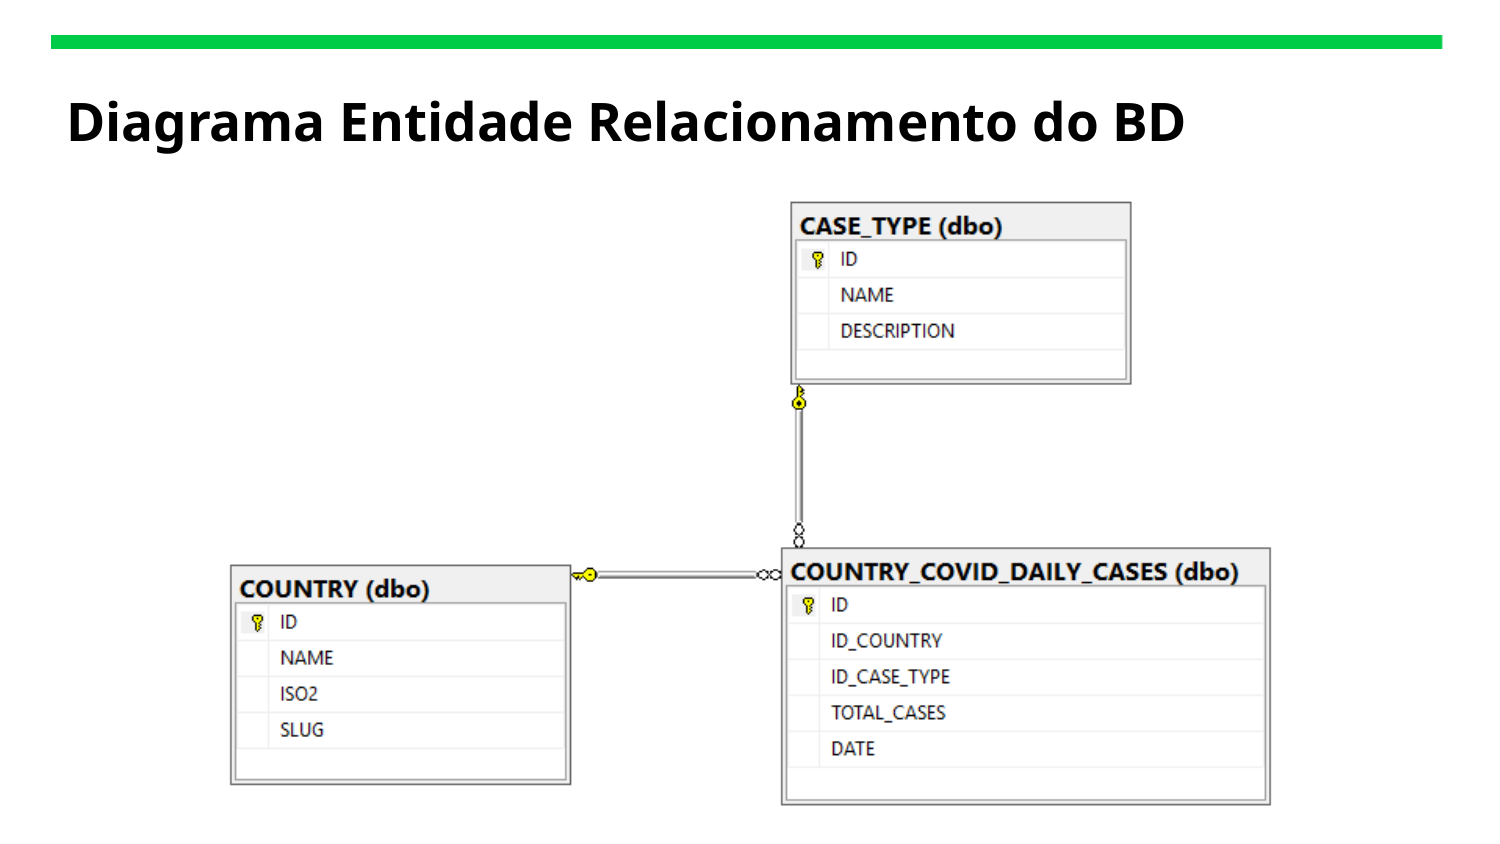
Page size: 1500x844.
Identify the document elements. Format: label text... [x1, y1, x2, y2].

picture [50, 35, 1450, 49]
picture [221, 191, 1279, 813]
title Diagrama Entidade Relacionamento do BD [51, 72, 1449, 167]
